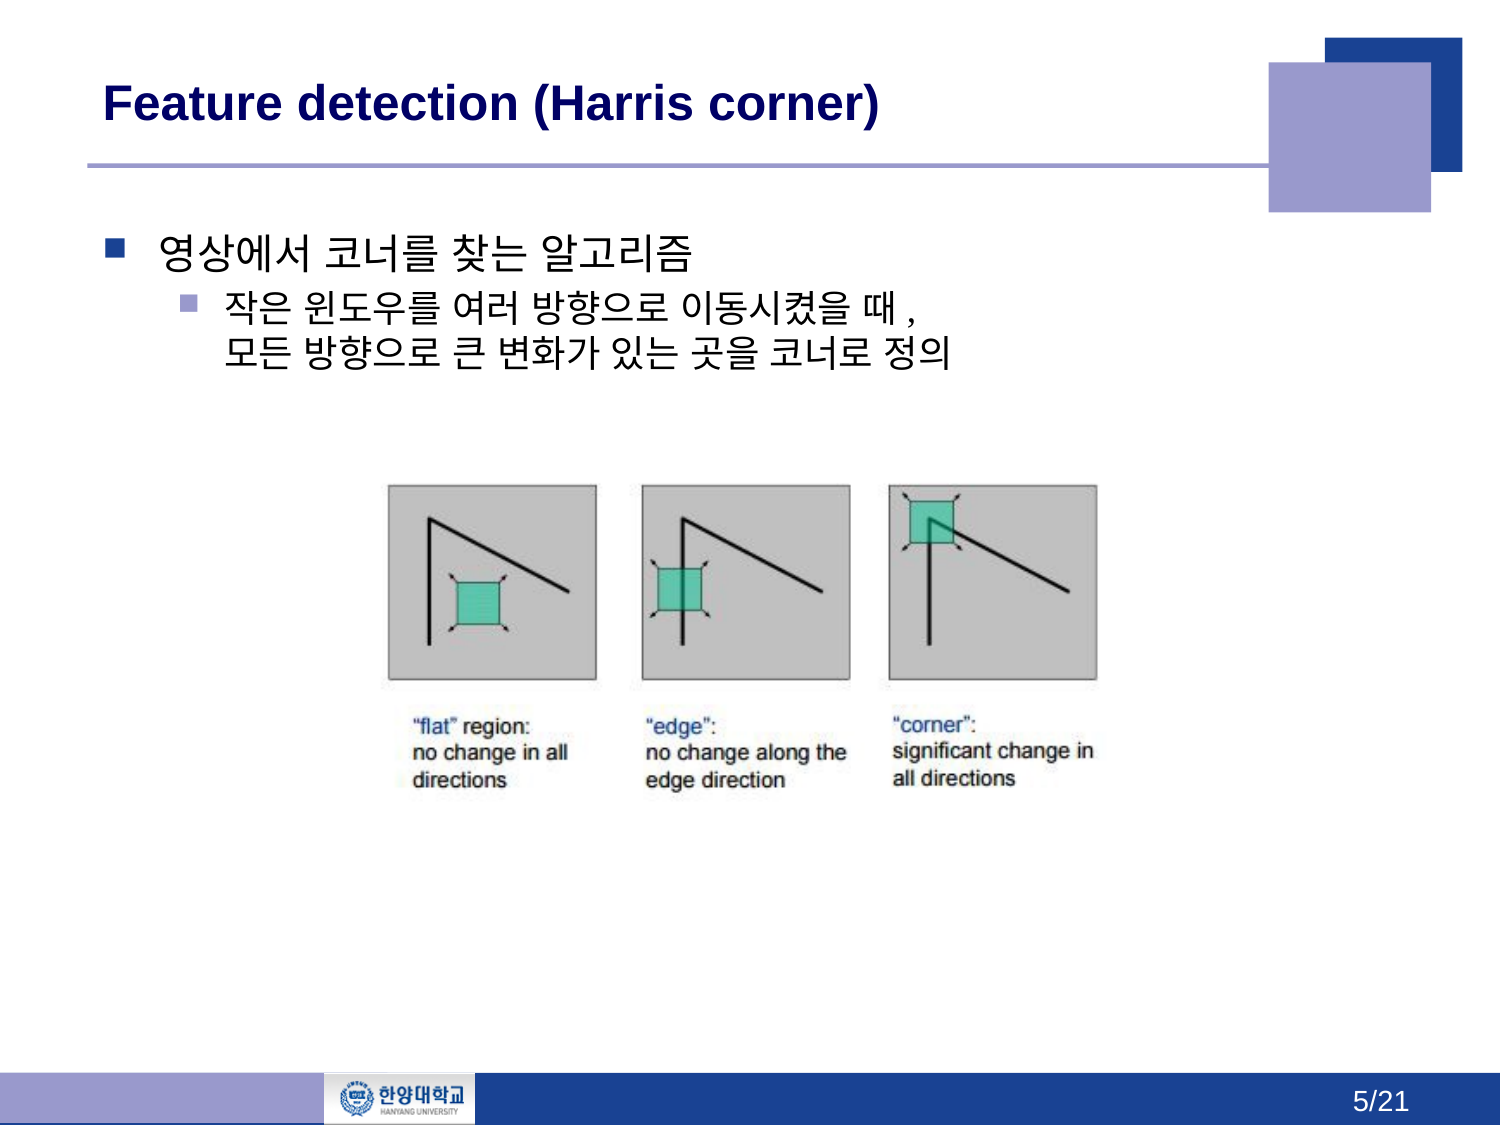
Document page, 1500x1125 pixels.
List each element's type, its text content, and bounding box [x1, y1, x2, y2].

list 영상에서 코너를 찾는 알고리즘 작은 윈도우를 여러 방향으로 이동시켰을 때, 모든 방향으로 큰 변화가 있는 곳을 코너로 정의 [87, 219, 1425, 1008]
slide_number 5/21 [1187, 1074, 1426, 1125]
title Feature detection (Harris corner) [87, 37, 1238, 163]
picture [339, 455, 1161, 831]
picture [324, 1073, 475, 1125]
